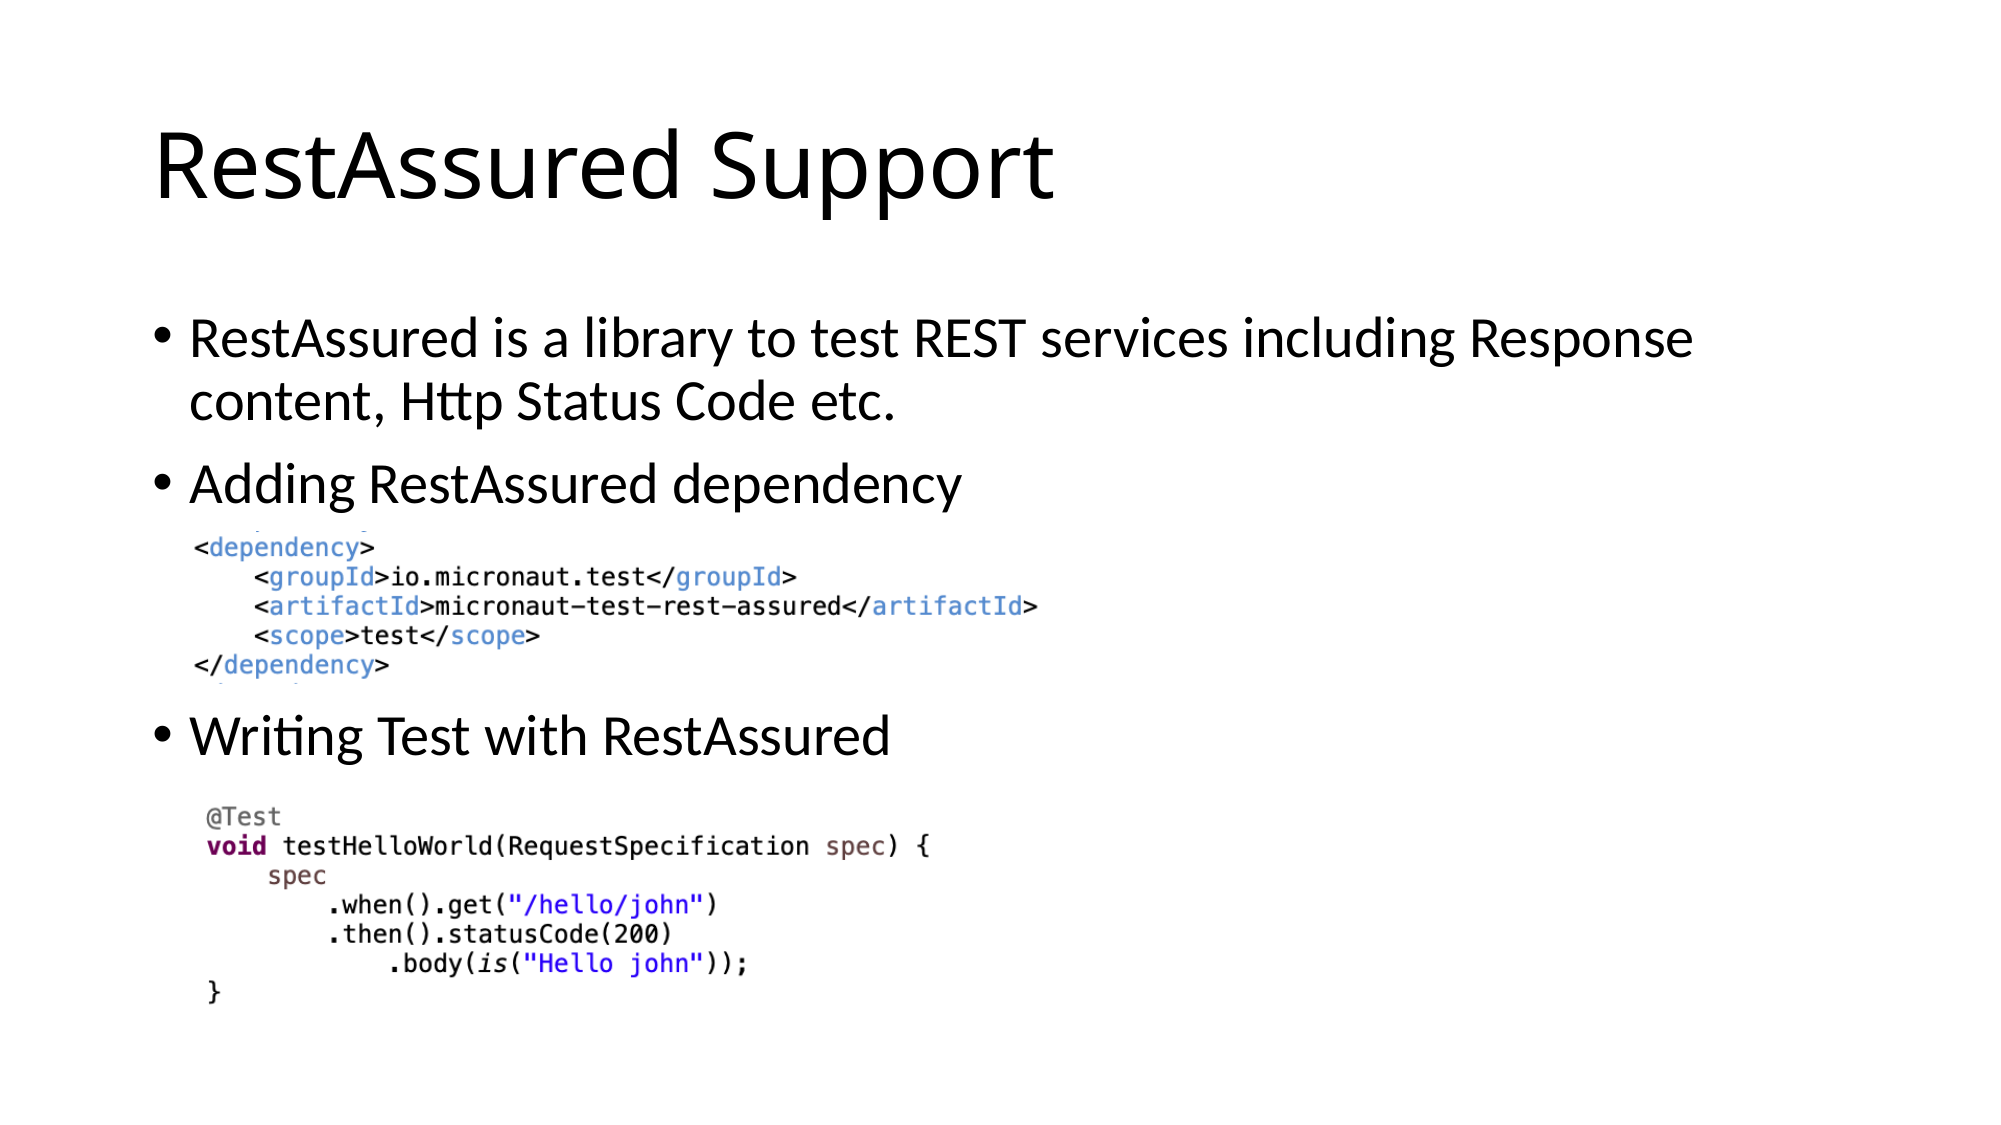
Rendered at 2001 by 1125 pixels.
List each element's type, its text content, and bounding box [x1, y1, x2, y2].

list RestAssured is a library to test REST services including Response content, Http Status Code etc. Adding RestAssured dependency Writing Test with RestAssured [137, 299, 1863, 1014]
title RestAssured Support [137, 59, 1863, 278]
picture [182, 531, 1050, 684]
picture [182, 794, 938, 1014]
